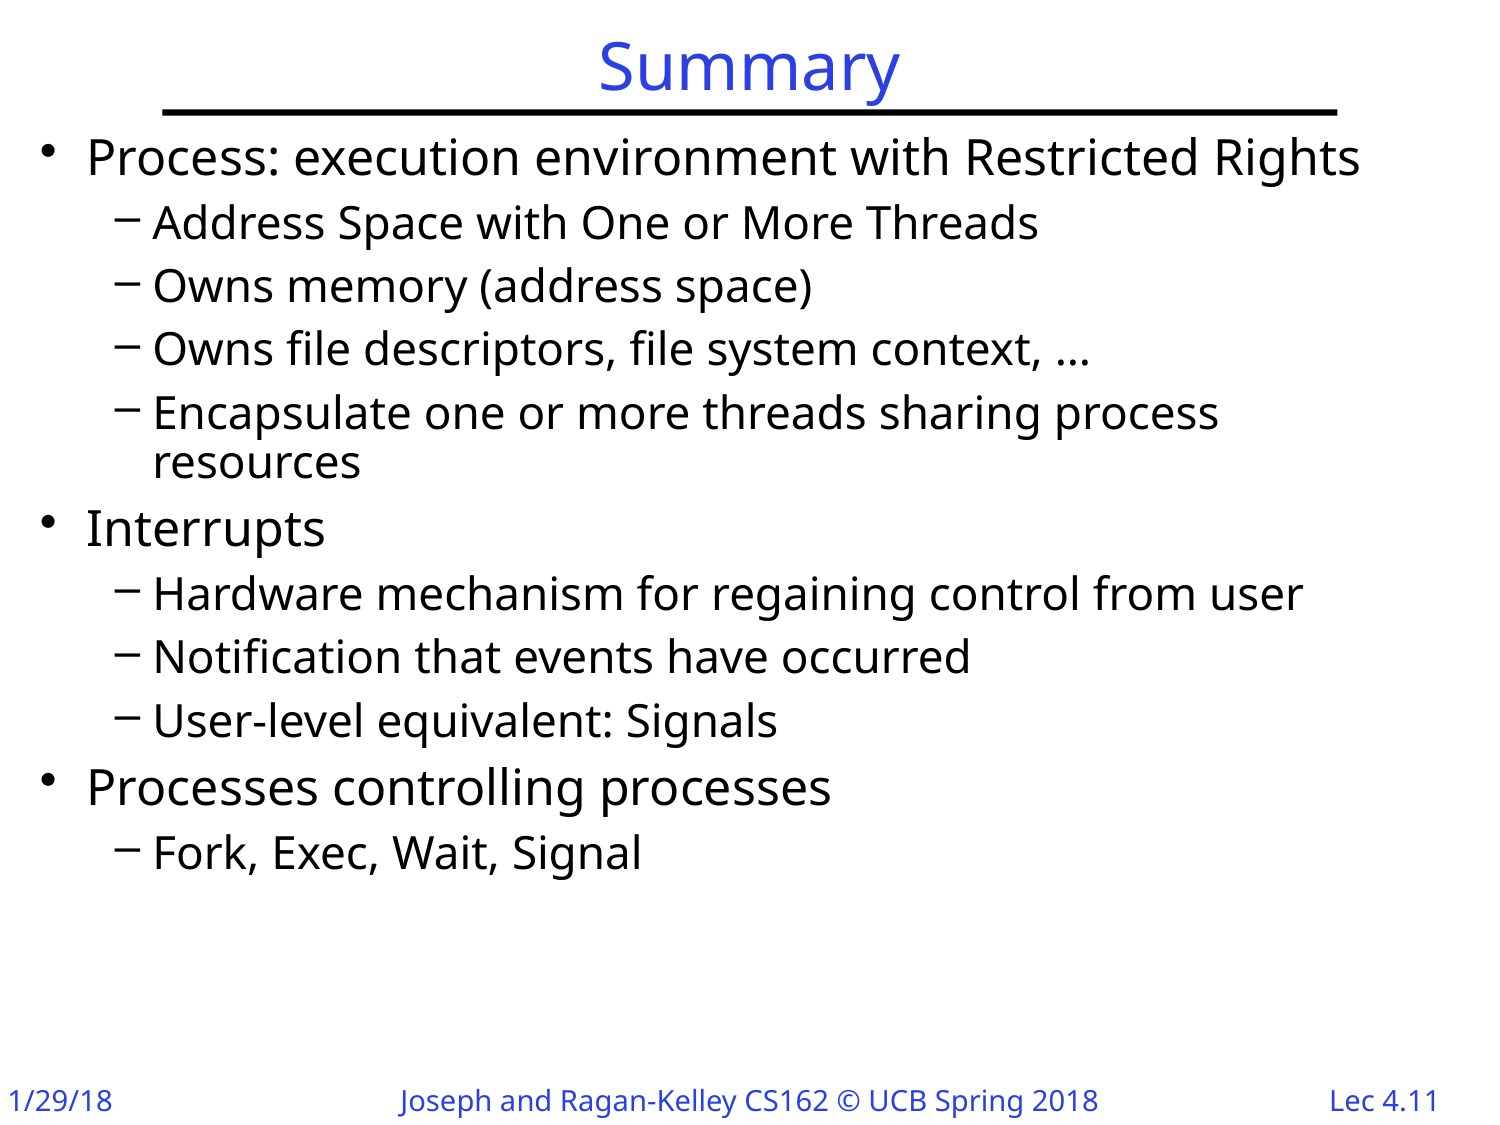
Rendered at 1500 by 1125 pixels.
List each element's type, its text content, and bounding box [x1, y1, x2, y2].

title Summary [162, 24, 1338, 113]
list Process: execution environment with Restricted Rights Address Space with One or More Threads Owns memory (address space) Owns file descriptors, file system context, … Encapsulate one or more threads sharing process resources Interrupts Hardware mechanism for regaining control from user Notification that events have occurred User-level equivalent: Signals Processes controlling processes Fork, Exec, Wait, Signal [24, 125, 1450, 1100]
